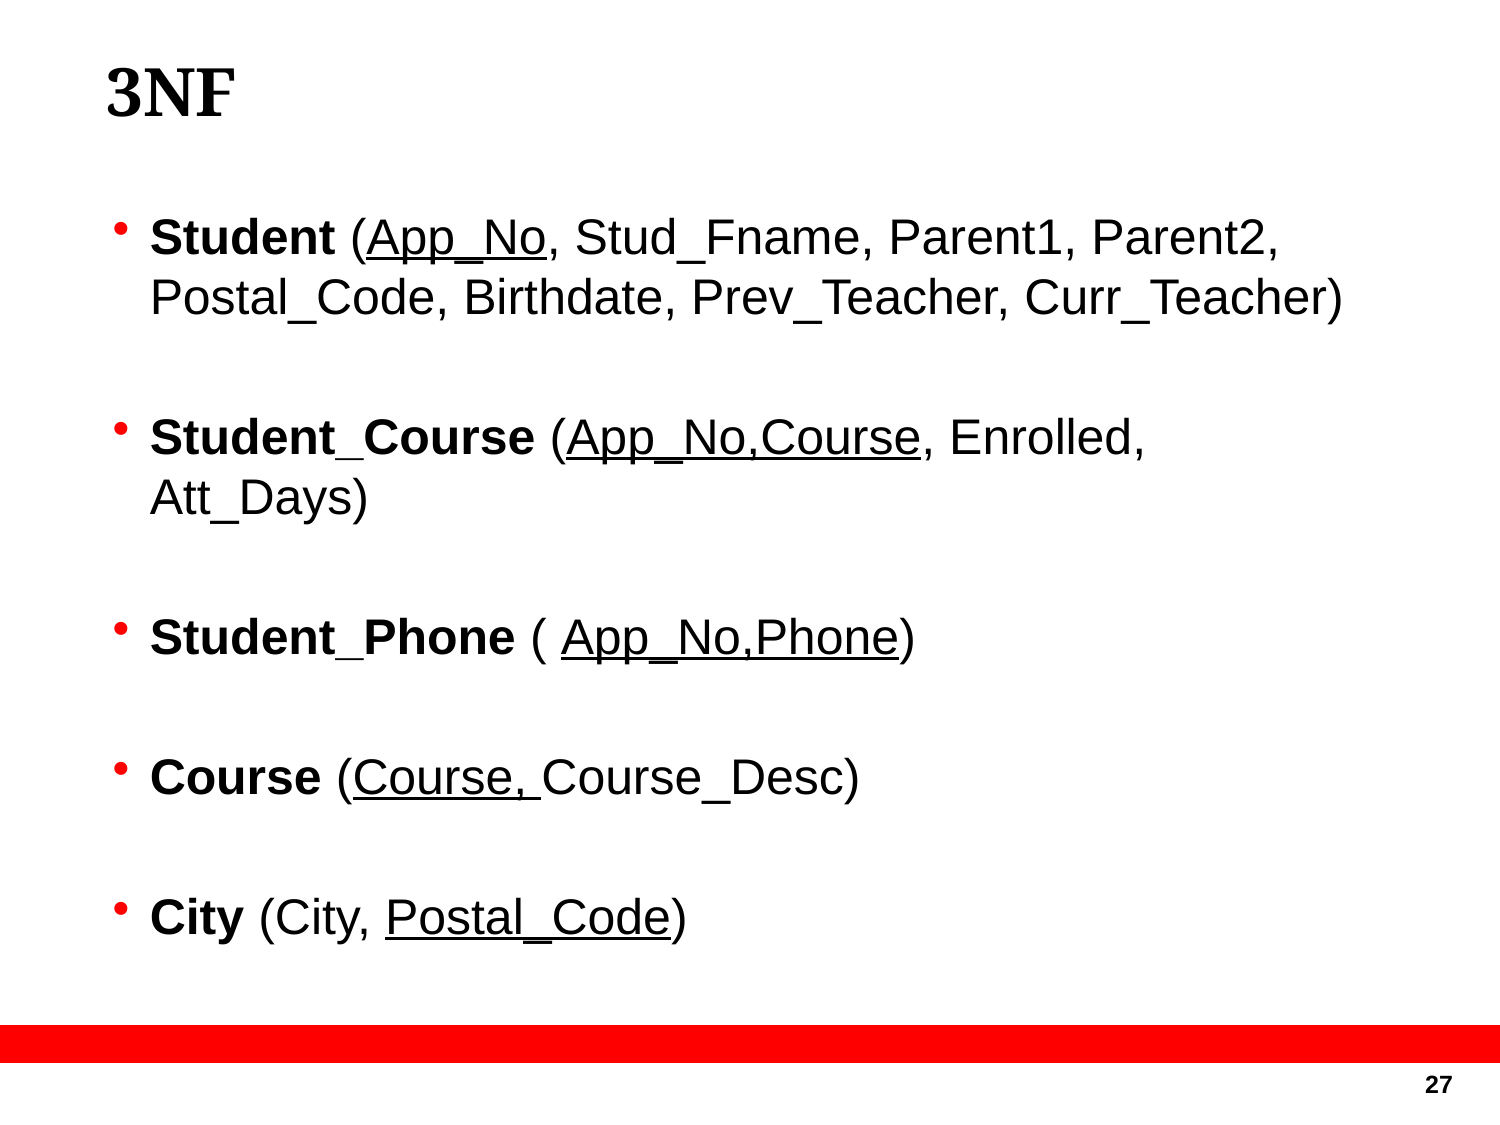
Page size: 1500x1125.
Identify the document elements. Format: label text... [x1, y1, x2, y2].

title 3NF [106, 50, 1350, 205]
picture [0, 1025, 1500, 1063]
list Student (App_No, Stud_Fname, Parent1, Parent2, Postal_Code, Birthdate, Prev_Teacher, Curr_Teacher) Student_Course (App_No,Course, Enrolled, Att_Days) Student_Phone ( App_No,Phone) Course (Course, Course_Desc) City (City, Postal_Code) [112, 204, 1349, 975]
